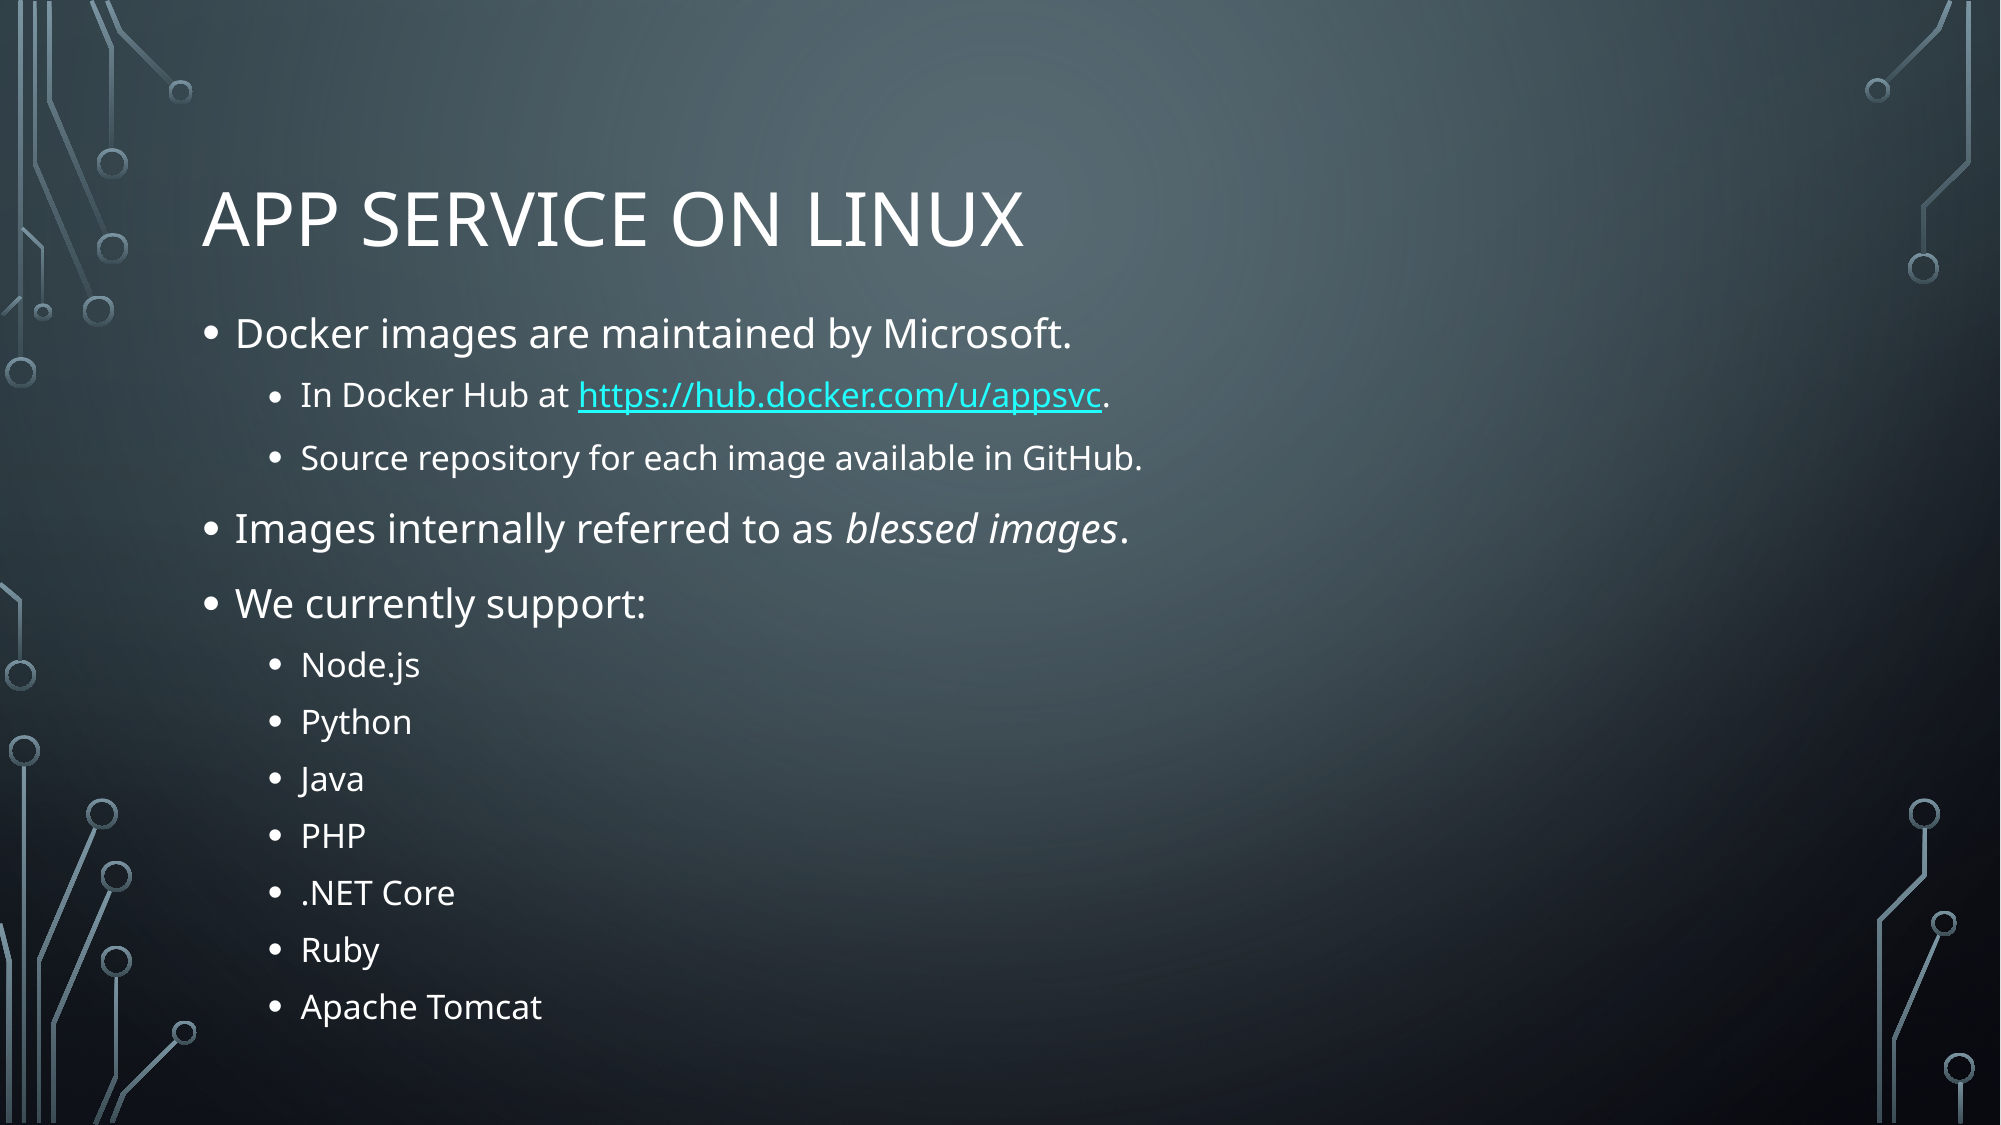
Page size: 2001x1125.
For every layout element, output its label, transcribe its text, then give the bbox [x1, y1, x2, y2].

list Docker images are maintained by Microsoft. In Docker Hub at https://hub.docker.com/u/appsvc. Source repository for each image available in GitHub. Images internally referred to as blessed images. We currently support: Node.js Python Java PHP .NET Core Ruby Apache Tomcat [187, 290, 1813, 1038]
title App Service on Linux [187, 101, 1813, 290]
